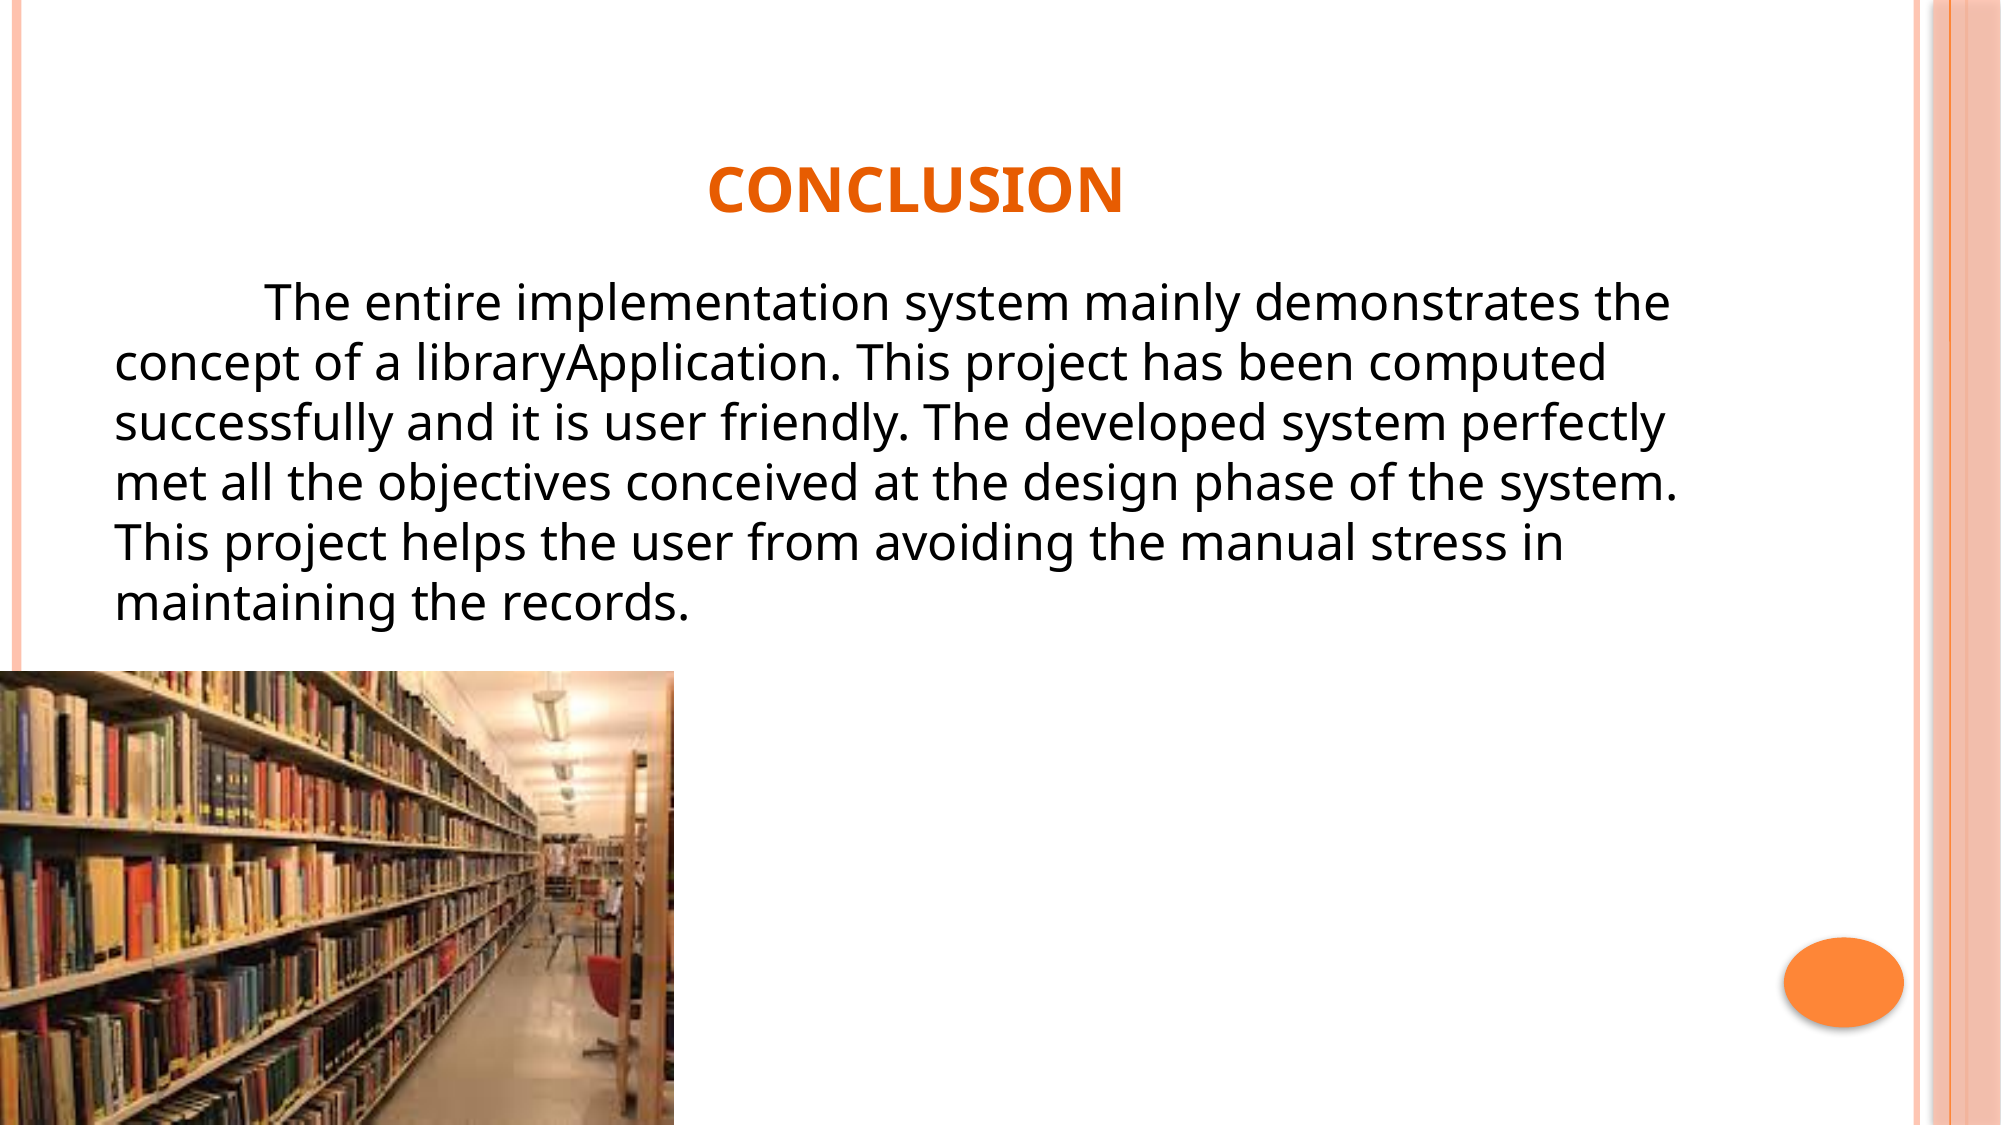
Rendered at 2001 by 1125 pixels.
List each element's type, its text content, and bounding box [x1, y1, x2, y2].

list The entire implementation system mainly demonstrates the concept of a libraryApplication. This project has been computed successfully and it is user friendly. The developed system perfectly met all the objectives conceived at the design phase of the system. This project helps the user from avoiding the manual stress in maintaining the records. [99, 262, 1734, 1062]
picture [0, 671, 675, 1125]
title CONCLUSION [99, 45, 1734, 233]
